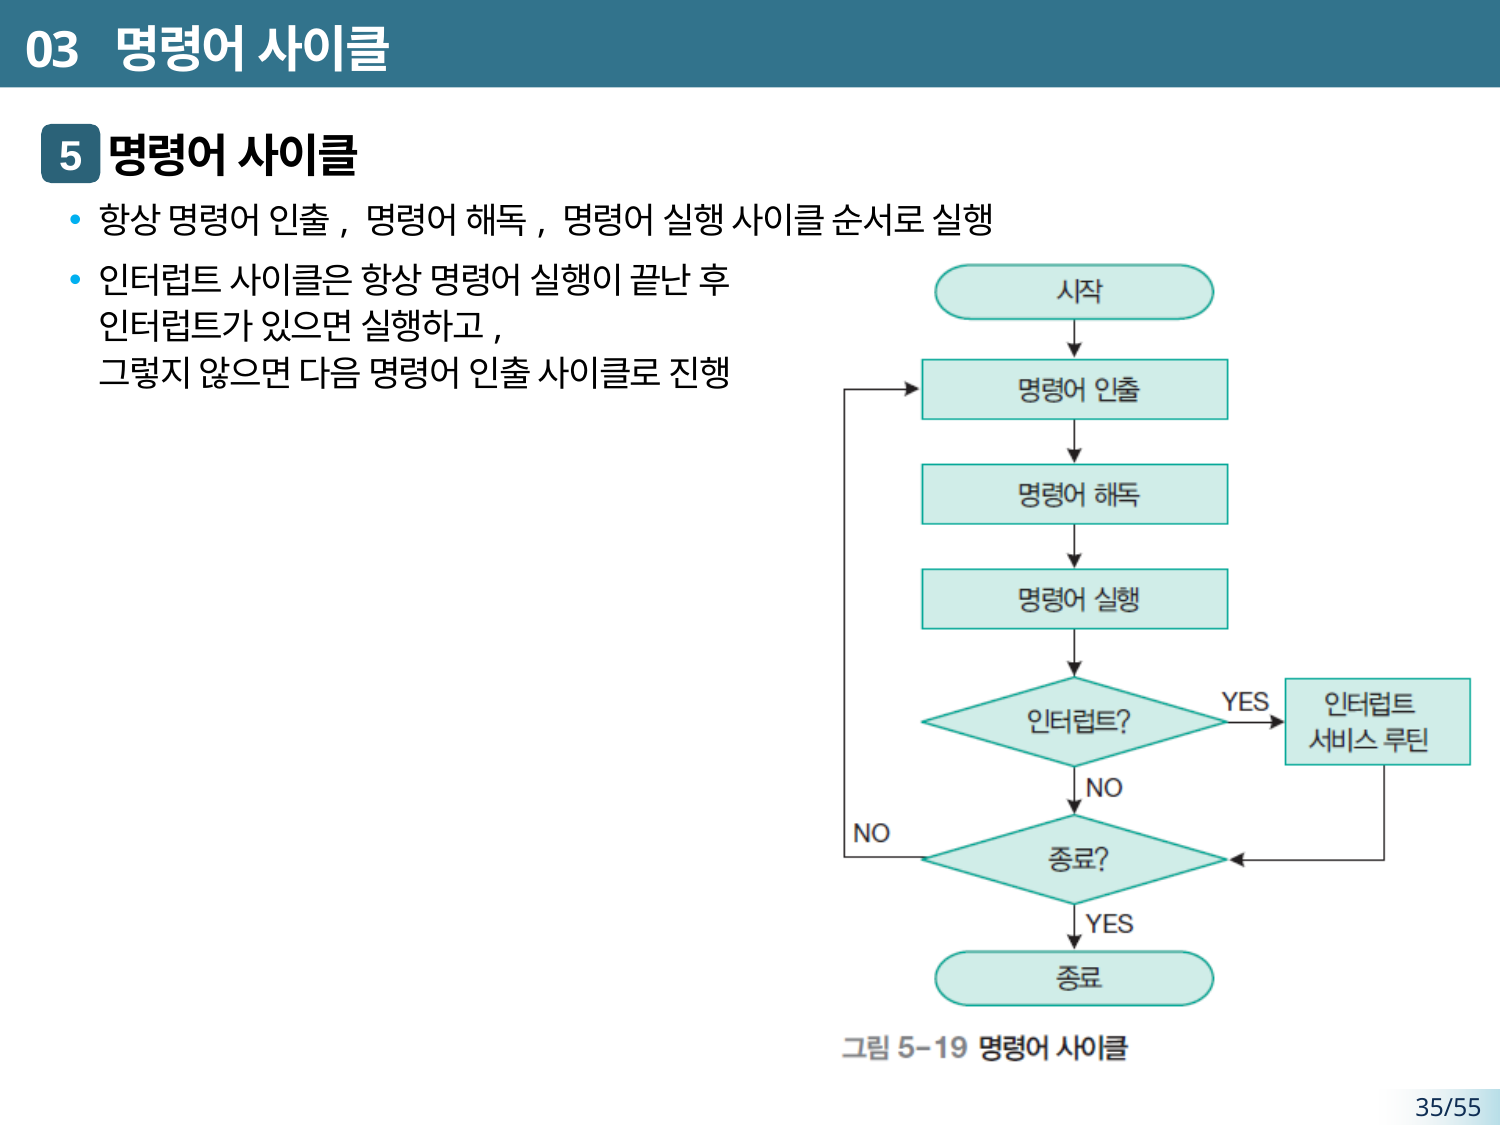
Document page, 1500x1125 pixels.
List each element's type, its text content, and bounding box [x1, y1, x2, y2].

title 03 명령어 사이클 [10, 8, 1288, 87]
text_box 명령어 사이클 항상 명령어 인출, 명령어 해독, 명령어 실행 사이클 순서로 실행 인터럽트 사이클은 항상 명령어 실행이 끝난 후 인터럽트가 있으면 실행하고, 그렇지 않으면 다음 명령어 인출 사이클로 진행 [10, 113, 1481, 1044]
text_box 5 [39, 121, 103, 186]
picture [799, 245, 1490, 1089]
